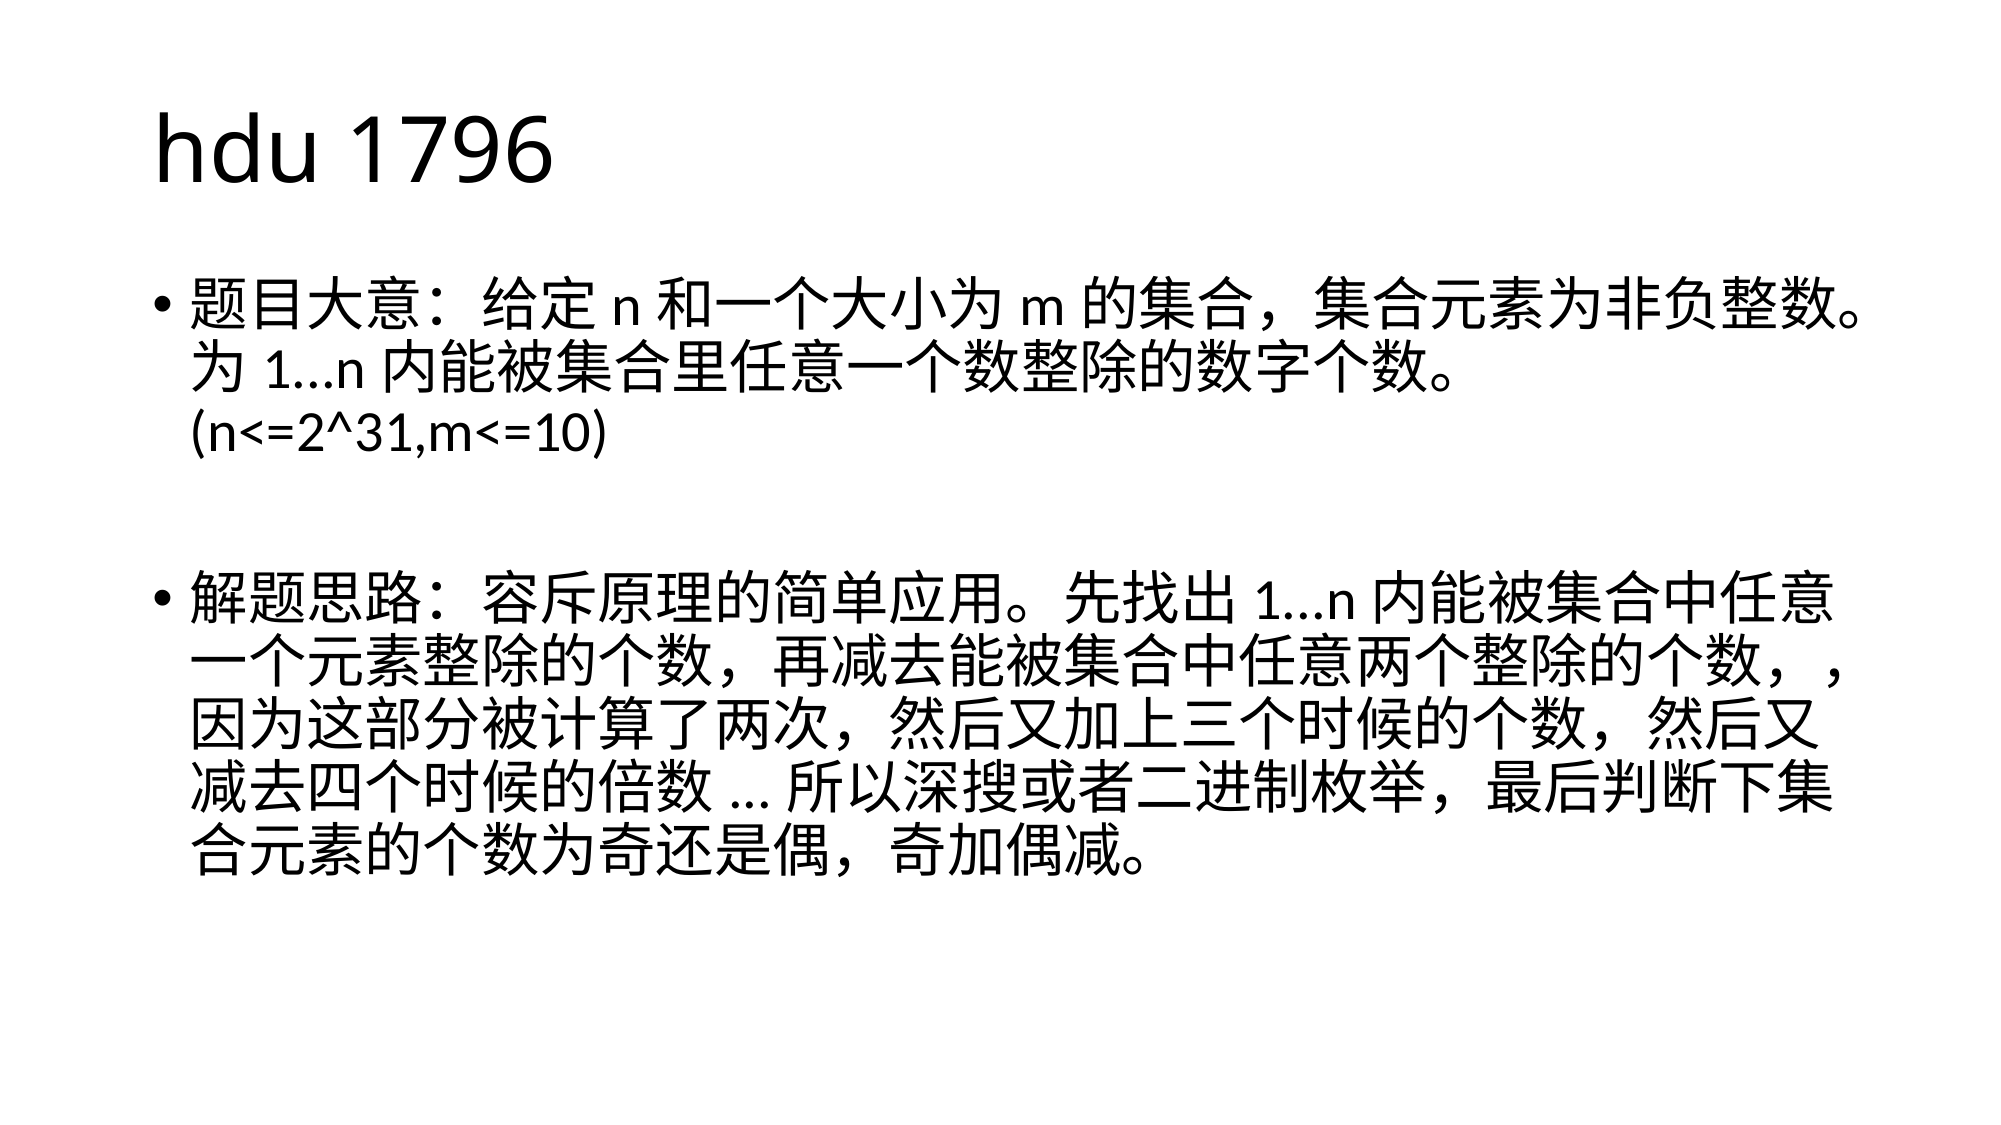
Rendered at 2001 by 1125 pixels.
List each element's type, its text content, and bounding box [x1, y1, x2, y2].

list 题目大意：给定n和一个大小为m的集合，集合元素为非负整数。为1...n内能被集合里任意一个数整除的数字个数。 (n<=2^31,m<=10) 解题思路：容斥原理的简单应用。先找出1...n内能被集合中任意一个元素整除的个数，再减去能被集合中任意两个整除的个数，，因为这部分被计算了两次，然后又加上三个时候的个数，然后又减去四个时候的倍数...所以深搜或者二进制枚举，最后判断下集合元素的个数为奇还是偶，奇加偶减。 [137, 268, 1863, 982]
title hdu 1796 [137, 59, 1863, 247]
